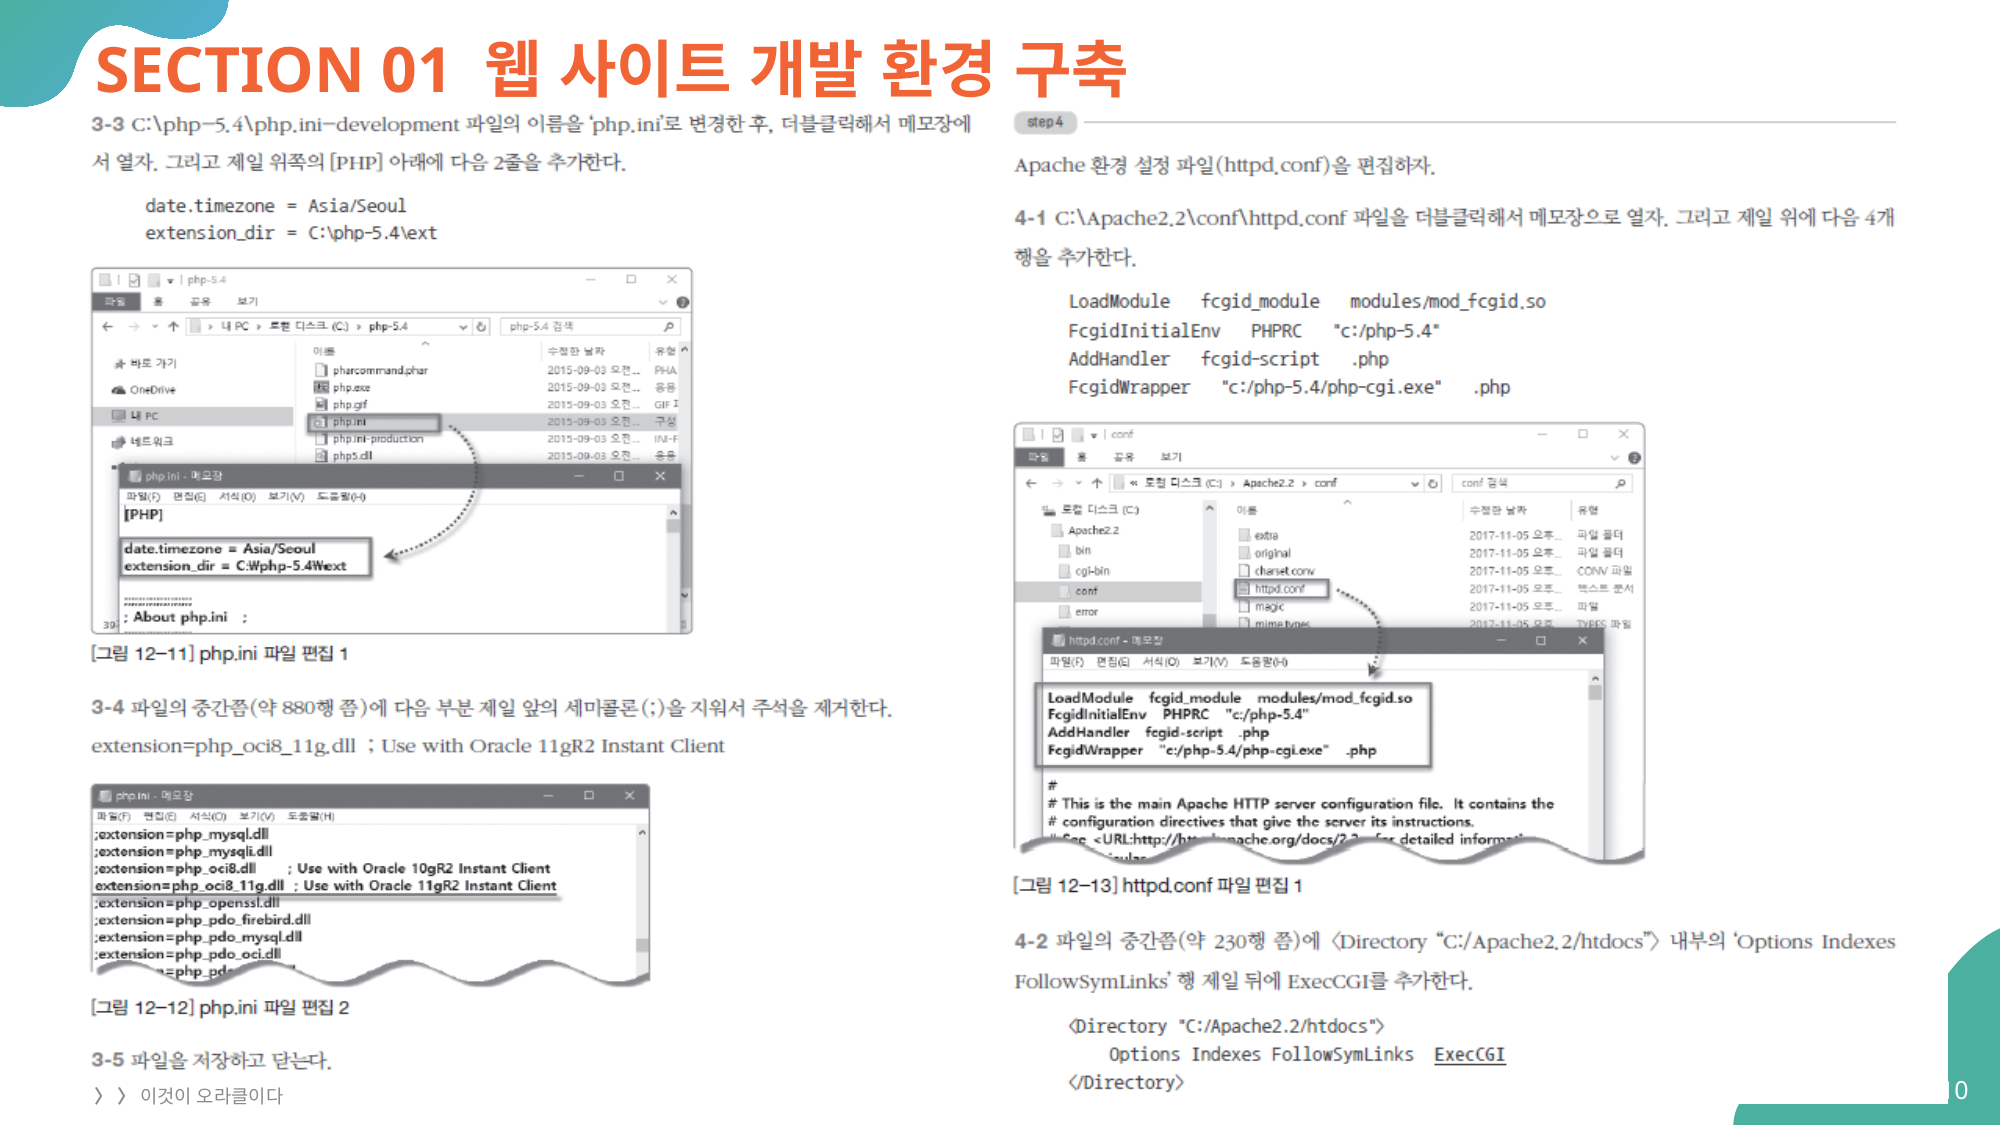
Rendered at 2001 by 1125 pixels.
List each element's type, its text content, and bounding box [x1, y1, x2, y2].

title SECTION 01 웹 사이트 개발 환경 구축 [79, 17, 1931, 128]
picture [76, 109, 976, 1081]
slide_number 10 [1917, 1061, 1984, 1122]
picture [1009, 98, 1948, 1104]
footer 〉 〉 이것이 오라클이다 [79, 1081, 755, 1114]
